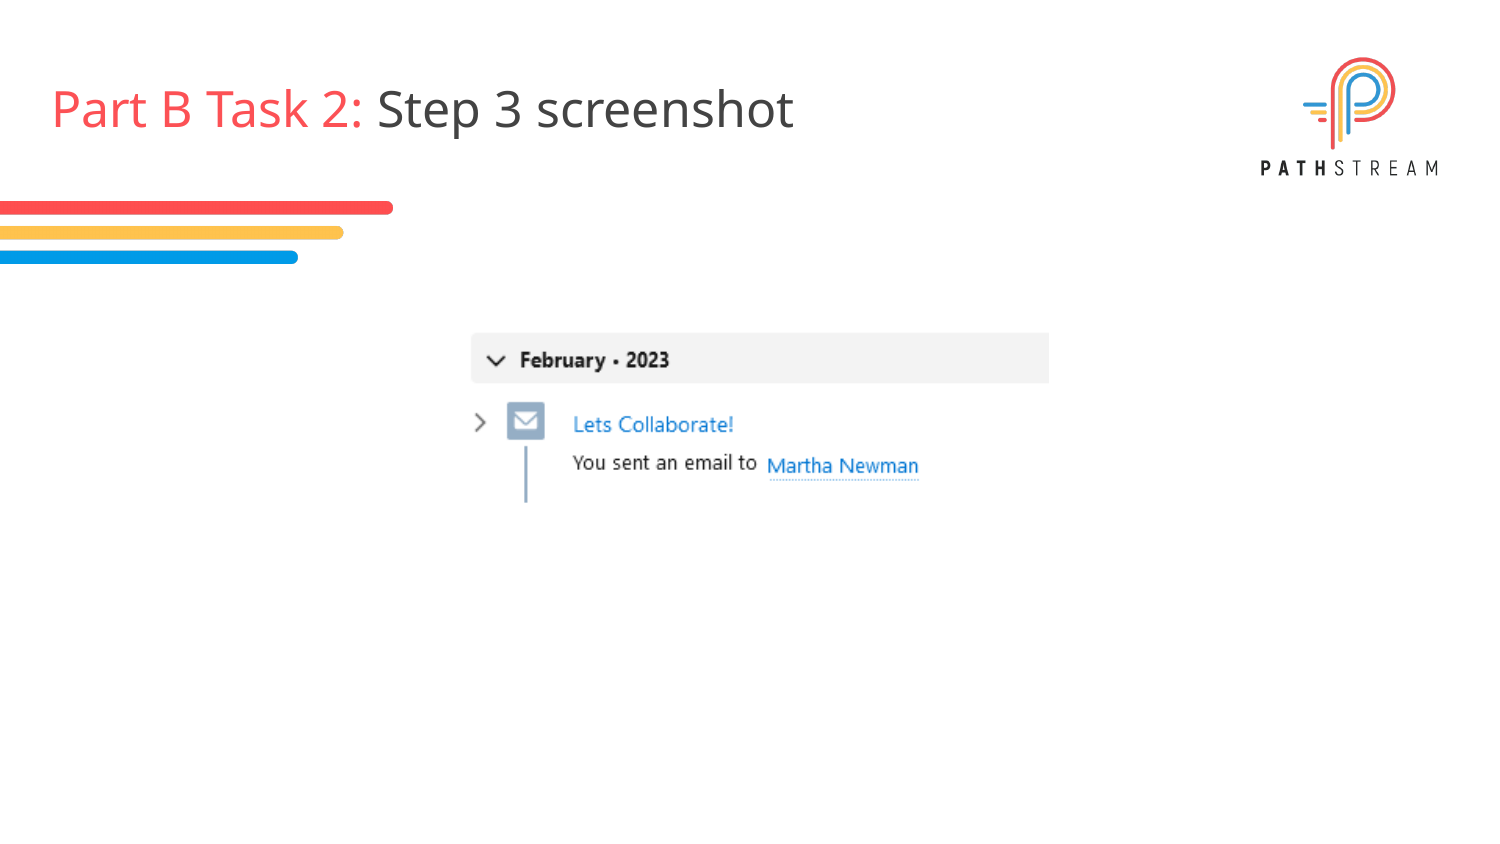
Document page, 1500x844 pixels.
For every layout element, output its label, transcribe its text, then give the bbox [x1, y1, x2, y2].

picture [451, 330, 1049, 514]
picture [0, 201, 393, 264]
title Part B Task 2: Step 3 screenshot [36, 62, 1067, 170]
picture [1135, 0, 1500, 242]
